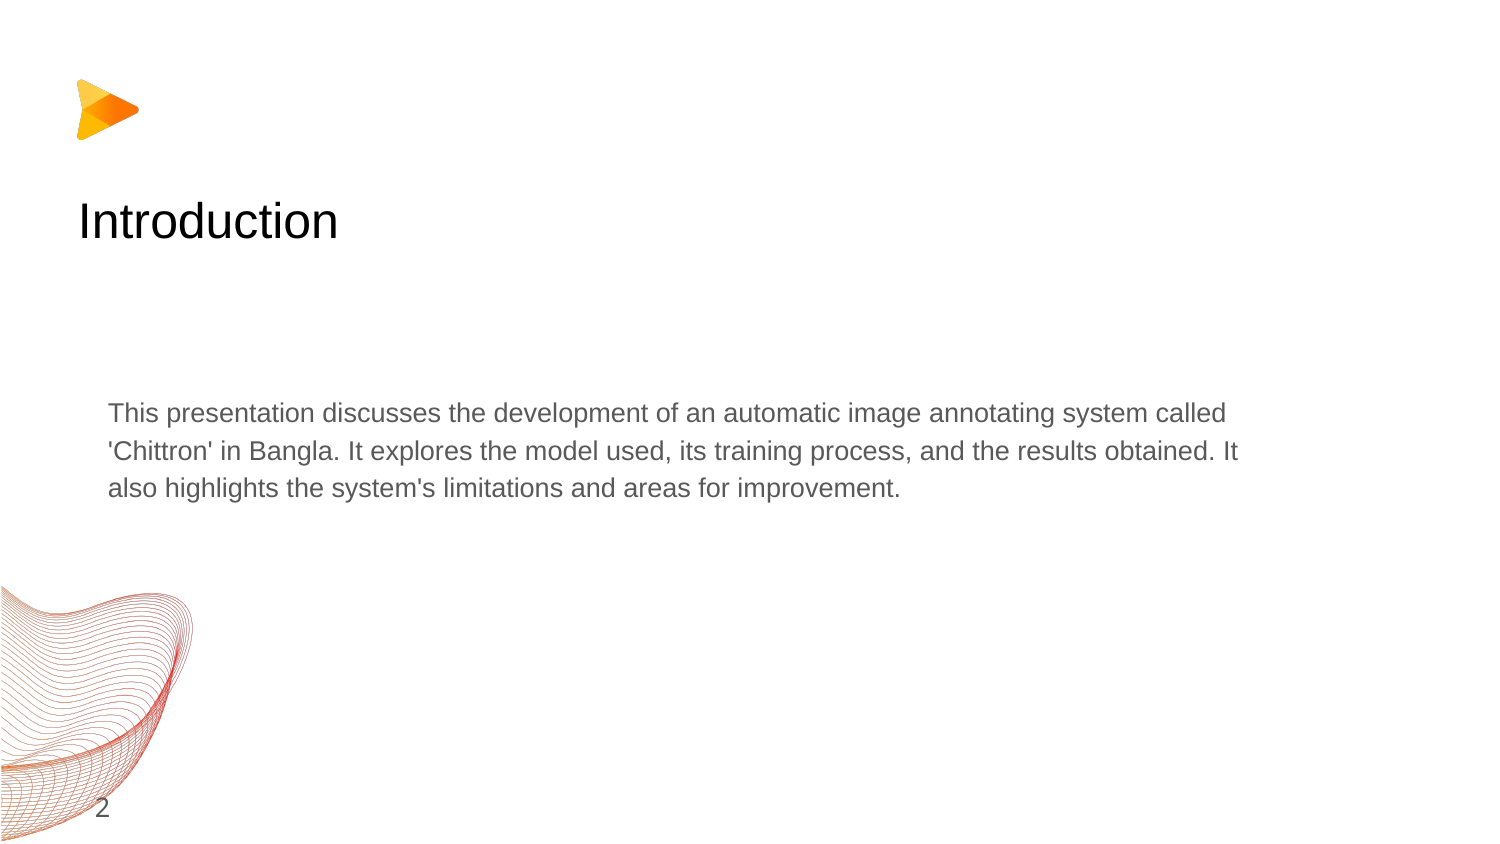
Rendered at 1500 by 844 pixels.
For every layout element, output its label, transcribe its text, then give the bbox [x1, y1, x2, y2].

title Introduction [62, 165, 1335, 271]
subtitle This presentation discusses the development of an automatic image annotating system called 'Chittron' in Bangla. It explores the model used, its training process, and the results obtained. It also highlights the system's limitations and areas for improvement. [92, 375, 1305, 443]
picture [76, 78, 139, 140]
text_box 2 [79, 775, 122, 818]
picture [1, 518, 193, 844]
